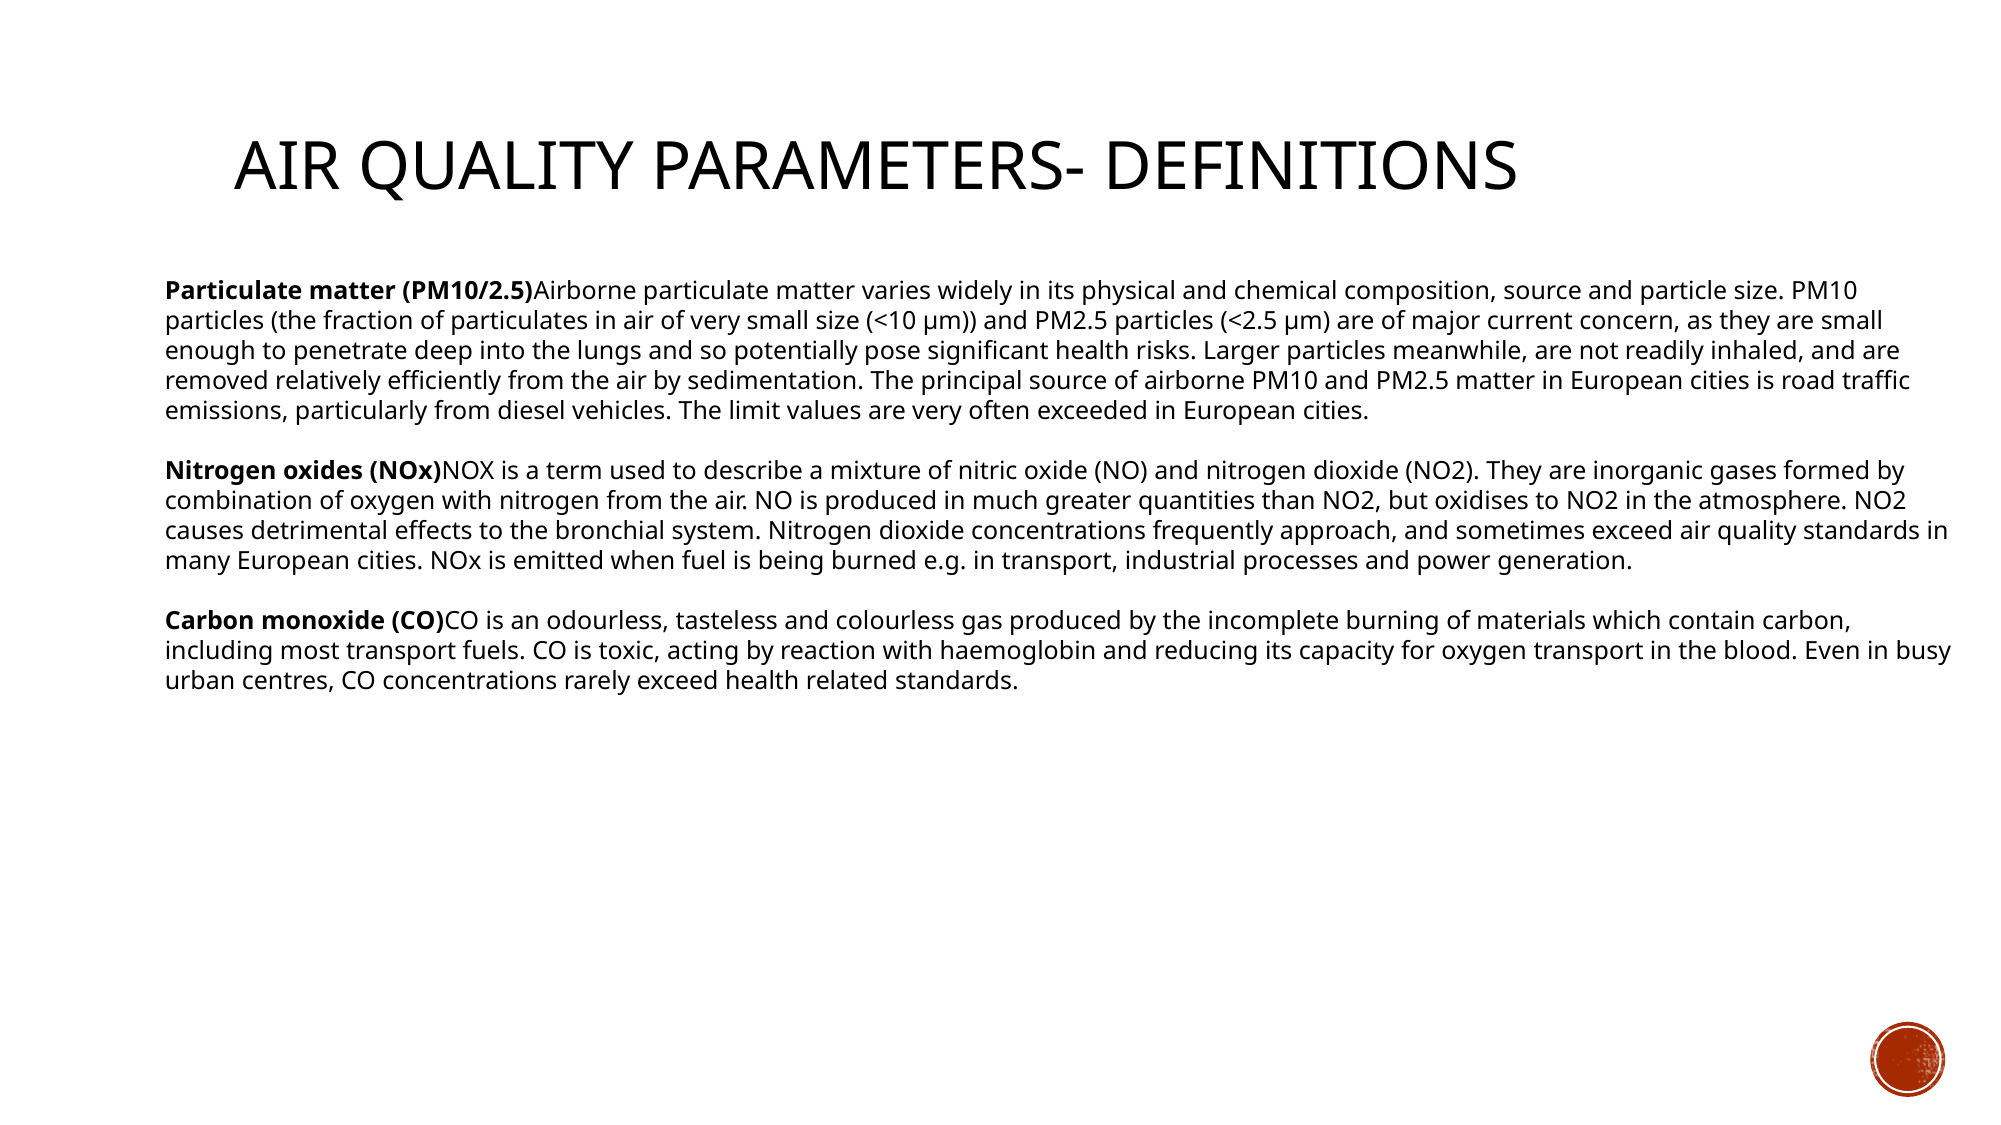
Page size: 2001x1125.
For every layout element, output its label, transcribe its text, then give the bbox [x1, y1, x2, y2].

text_box AIR QUALITY PARAMETERS- DEFINITIONS [219, 115, 1536, 210]
text_box Particulate matter (PM10/2.5)Airborne particulate matter varies widely in its physical and chemical composition, source and particle size. PM10 particles (the fraction of particulates in air of very small size (<10 µm)) and PM2.5 particles (<2.5 µm) are of major current concern, as they are small enough to penetrate deep into the lungs and so potentially pose significant health risks. Larger particles meanwhile, are not readily inhaled, and are removed relatively efficiently from the air by sedimentation. The principal source of airborne PM10 and PM2.5 matter in European cities is road traffic emissions, particularly from diesel vehicles. The limit values are very often exceeded in European cities. Nitrogen oxides (NOx)NOX is a term used to describe a mixture of nitric oxide (NO) and nitrogen dioxide (NO2). They are inorganic gases formed by combination of oxygen with nitrogen from the air. NO is produced in much greater quantities than NO2, but oxidises to NO2 in the atmosphere. NO2 causes detrimental effects to the bronchial system. Nitrogen dioxide concentrations frequently approach, and sometimes exceed air quality standards in many European cities. NOx is emitted when fuel is being burned e.g. in transport, industrial processes and power generation. Carbon monoxide (CO)CO is an odourless, tasteless and colourless gas produced by the incomplete burning of materials which contain carbon, including most transport fuels. CO is toxic, acting by reaction with haemoglobin and reducing its capacity for oxygen transport in the blood. Even in busy urban centres, CO concentrations rarely exceed health related standards. [149, 267, 1976, 822]
